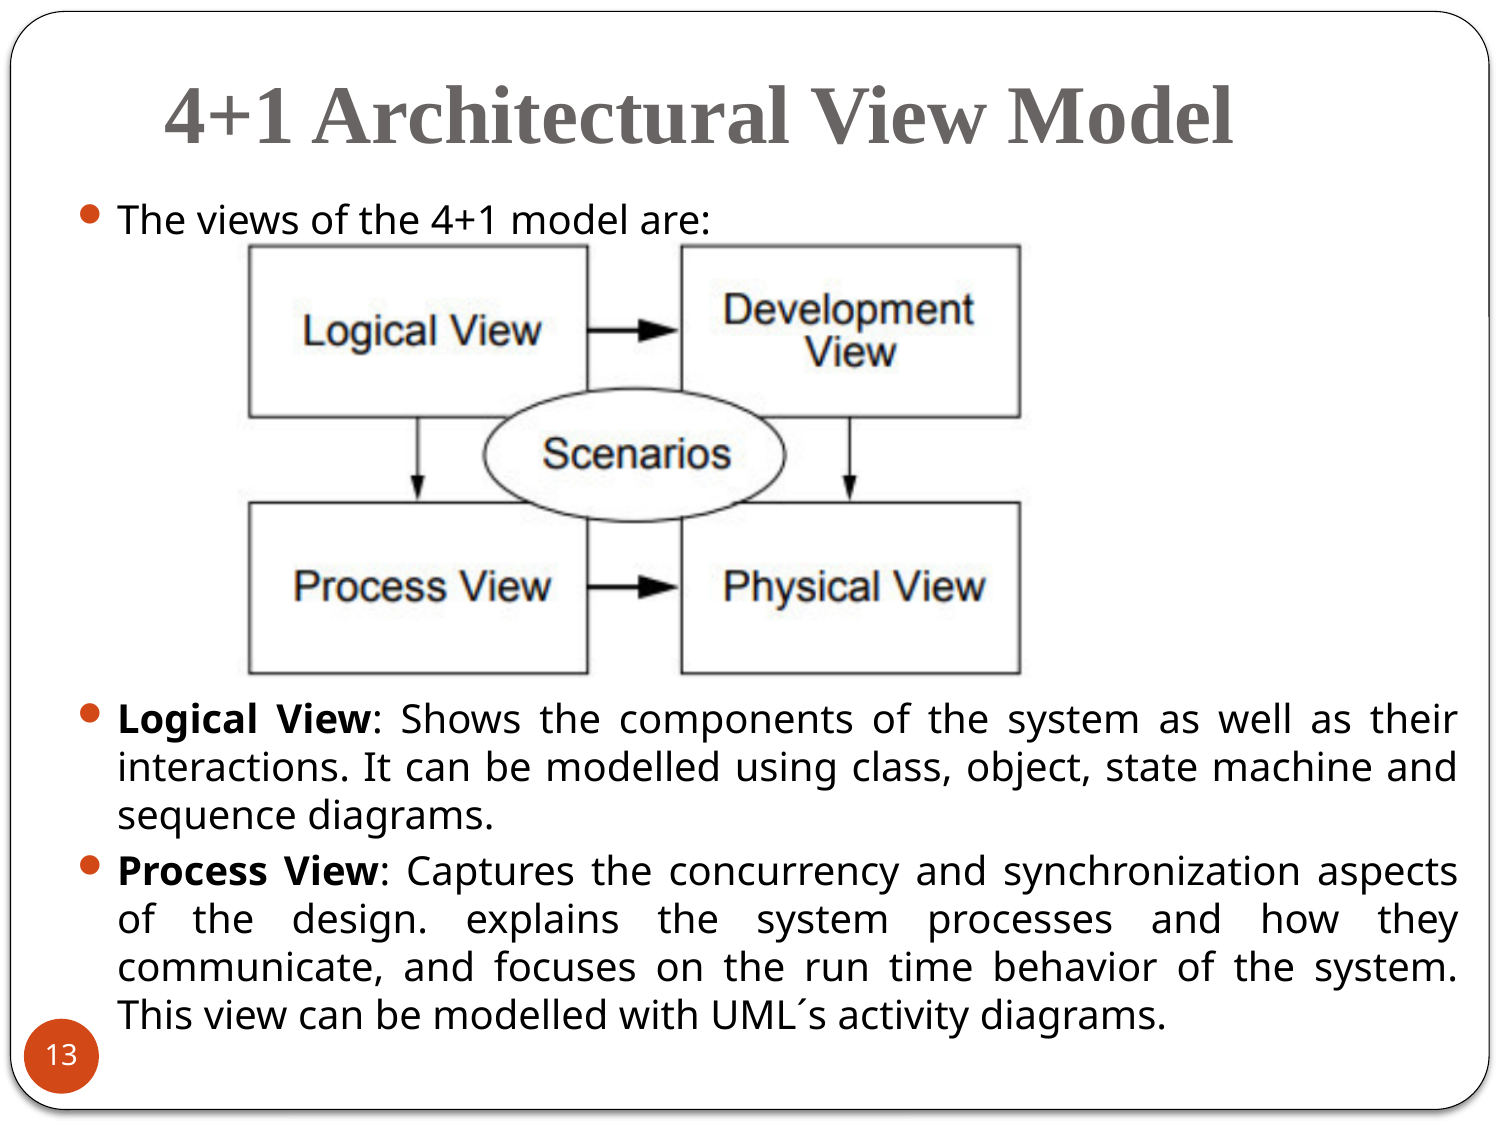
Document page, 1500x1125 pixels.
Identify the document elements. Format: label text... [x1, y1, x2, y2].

title 4+1 Architectural View Model [150, 45, 1425, 175]
picture [237, 237, 1034, 692]
slide_number 13 [23, 1018, 99, 1094]
list The views of the 4+1 model are: Logical View: Shows the components of the system as well as their interactions. It can be modelled using class, object, state machine and sequence diagrams. Process View: Captures the concurrency and synchronization aspects of the design. explains the system processes and how they communicate, and focuses on the run time behavior of the system. This view can be modelled with UML´s activity diagrams. [62, 187, 1475, 1050]
